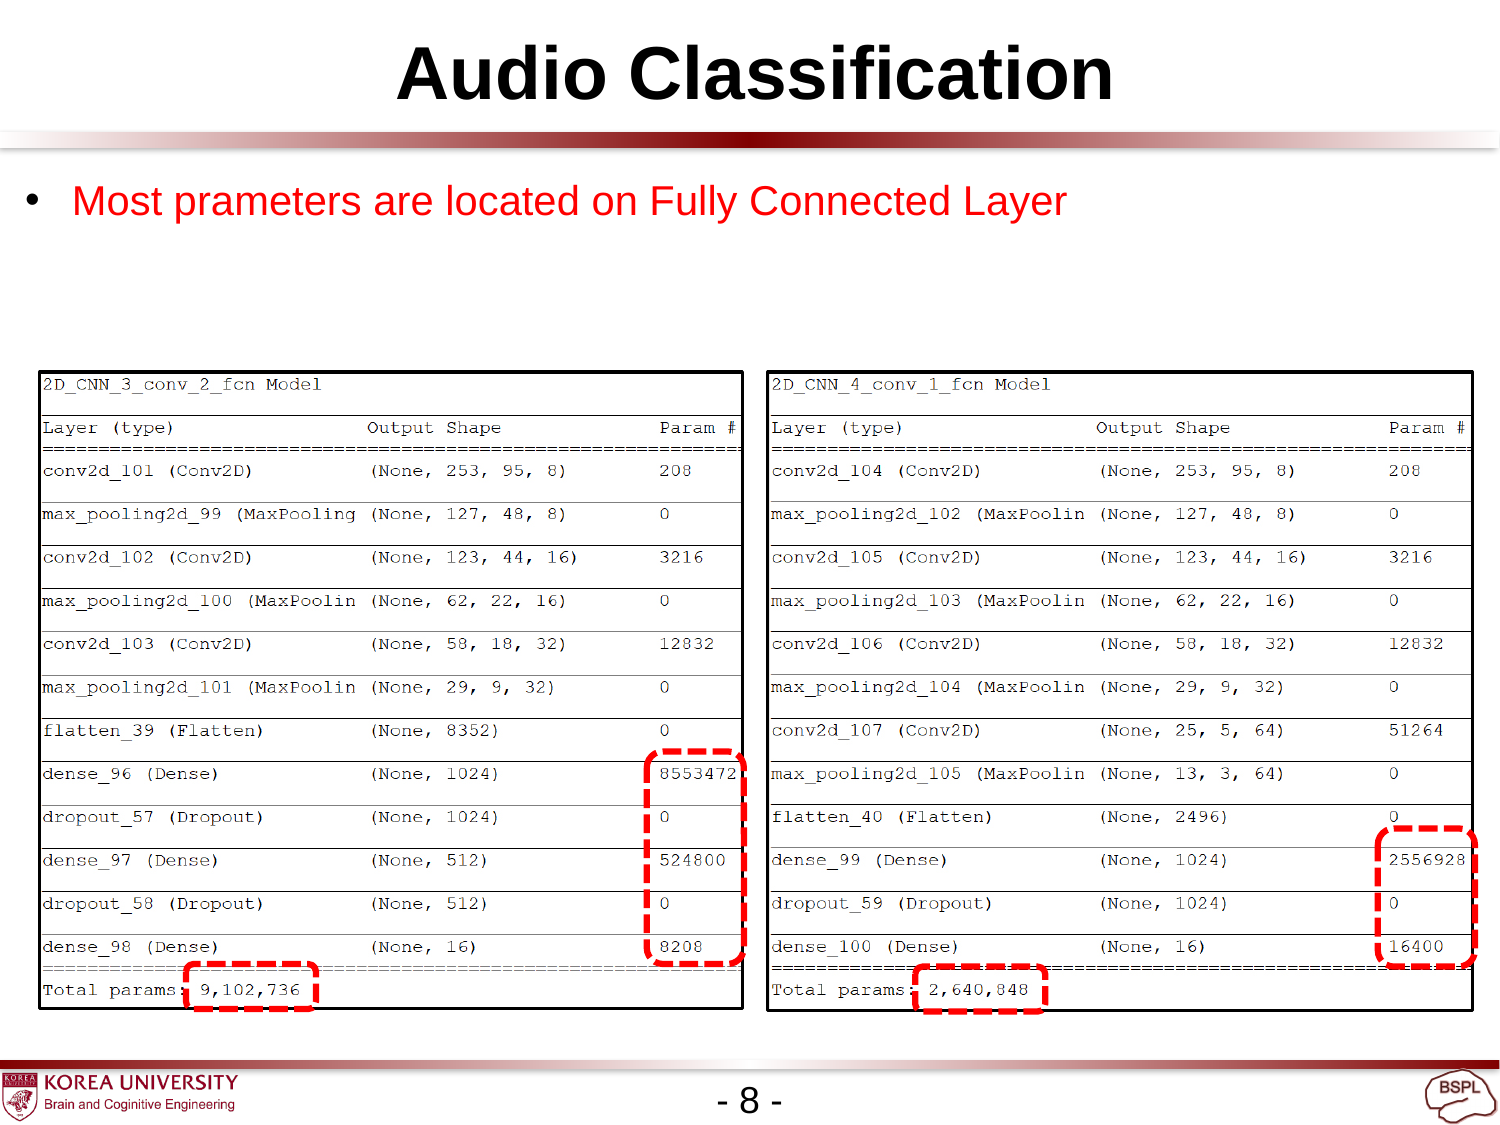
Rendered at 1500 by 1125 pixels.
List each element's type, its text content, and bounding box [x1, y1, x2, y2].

text_box - 8 - [701, 1068, 798, 1125]
text_box Most prameters are located on Fully Connected Layer [10, 166, 1424, 291]
text_box [546, 1065, 896, 1125]
text_box Audio Classification [0, 3, 1500, 123]
picture [1423, 1067, 1499, 1125]
picture [2, 1068, 243, 1124]
picture [40, 373, 741, 1007]
picture [769, 373, 1471, 1010]
